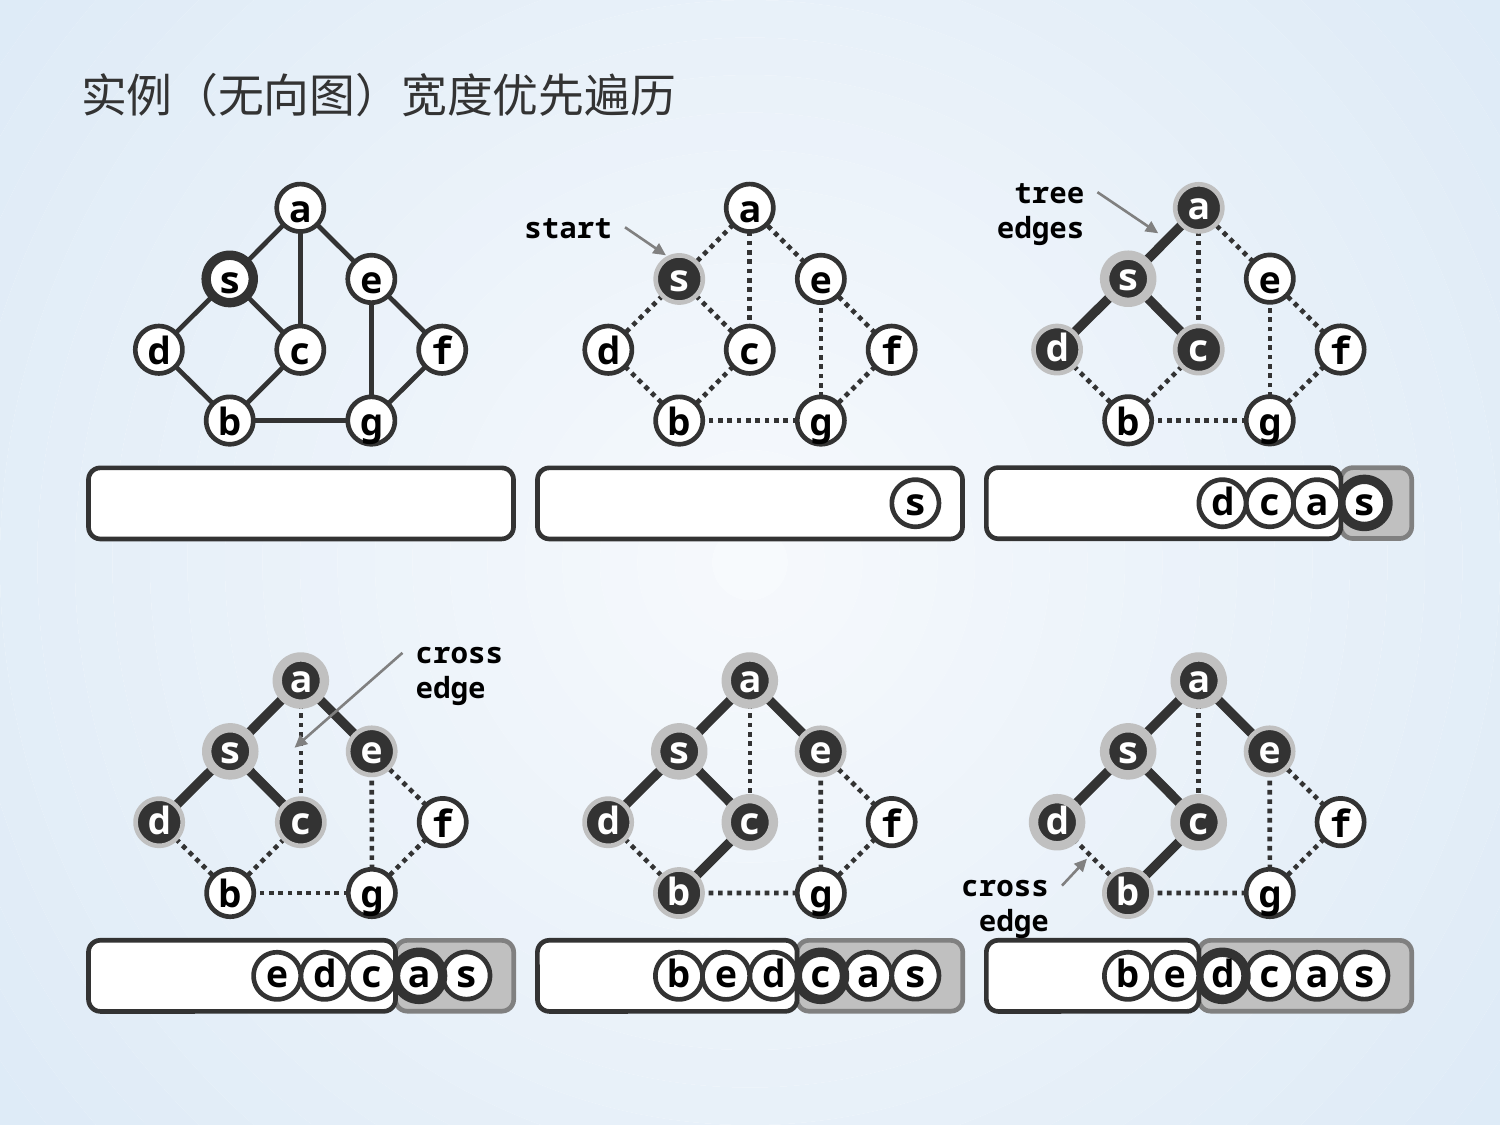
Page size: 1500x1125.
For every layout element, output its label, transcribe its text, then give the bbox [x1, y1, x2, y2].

text_box s [655, 727, 703, 775]
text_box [1286, 841, 1325, 874]
text_box s [1341, 479, 1388, 527]
text_box a [845, 952, 892, 1000]
text_box a [1293, 479, 1341, 527]
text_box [247, 841, 285, 874]
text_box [388, 770, 427, 803]
text_box [88, 940, 396, 1012]
text_box c [1175, 798, 1223, 846]
text_box b [1104, 869, 1152, 917]
text_box e [703, 952, 750, 1000]
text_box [695, 772, 734, 802]
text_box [1144, 843, 1183, 875]
text_box s [206, 255, 254, 303]
text_box s [206, 727, 254, 775]
title 实例（无向图）宽度优先遍历 [71, 0, 687, 190]
text_box a [1293, 952, 1341, 1000]
text_box [1199, 940, 1412, 1012]
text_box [625, 368, 663, 402]
text_box g [1246, 396, 1294, 445]
text_box b [1104, 952, 1152, 1000]
text_box c [726, 798, 774, 846]
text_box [1286, 297, 1325, 331]
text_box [246, 368, 284, 402]
text_box f [1317, 325, 1365, 374]
text_box g [348, 869, 396, 917]
text_box a [277, 656, 325, 705]
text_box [695, 701, 734, 731]
text_box d [1199, 952, 1247, 1000]
text_box s [891, 479, 939, 527]
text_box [695, 843, 734, 875]
text_box g [1246, 869, 1294, 917]
text_box e [1152, 952, 1199, 1000]
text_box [624, 841, 663, 875]
text_box [986, 940, 1199, 1012]
text_box tree edges [997, 174, 1084, 267]
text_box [388, 368, 426, 402]
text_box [1215, 701, 1254, 733]
text_box d [584, 798, 632, 846]
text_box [1286, 368, 1325, 402]
text_box [1341, 467, 1412, 539]
text_box [797, 940, 963, 1012]
text_box [396, 940, 514, 1012]
text_box [537, 940, 798, 1012]
text_box s [892, 952, 939, 1000]
text_box d [135, 798, 183, 846]
text_box a [396, 952, 443, 1000]
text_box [1144, 299, 1183, 331]
text_box c [1175, 325, 1223, 374]
text_box e [253, 952, 301, 1000]
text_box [175, 368, 214, 402]
text_box c [276, 326, 324, 374]
text_box c [1246, 479, 1294, 527]
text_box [695, 297, 734, 331]
text_box s [655, 255, 703, 303]
text_box d [135, 326, 183, 374]
text_box b [206, 869, 254, 917]
text_box d [301, 952, 349, 1000]
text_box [1215, 226, 1254, 260]
text_box a [1175, 184, 1223, 232]
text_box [246, 772, 285, 804]
text_box e [347, 255, 395, 303]
text_box f [418, 326, 466, 374]
text_box d [1033, 798, 1081, 846]
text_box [388, 841, 427, 874]
text_box f [868, 798, 916, 846]
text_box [1145, 368, 1183, 402]
text_box a [726, 656, 774, 705]
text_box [1073, 843, 1112, 875]
text_box g [797, 396, 845, 445]
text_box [175, 841, 214, 874]
text_box f [868, 326, 916, 374]
text_box a [726, 184, 774, 232]
text_box b [655, 396, 703, 445]
text_box d [750, 952, 798, 1000]
text_box s [443, 952, 491, 1000]
text_box c [348, 952, 396, 1000]
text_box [1286, 770, 1325, 803]
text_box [175, 772, 214, 804]
text_box c [277, 798, 325, 846]
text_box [766, 701, 805, 733]
text_box [537, 467, 963, 539]
text_box g [347, 397, 395, 445]
text_box start [624, 227, 666, 256]
text_box c [1246, 952, 1294, 1000]
text_box c [797, 952, 845, 1000]
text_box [317, 226, 355, 260]
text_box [246, 300, 284, 331]
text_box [837, 770, 876, 803]
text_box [624, 772, 663, 804]
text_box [766, 226, 805, 260]
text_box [1144, 226, 1183, 258]
text_box e [797, 727, 845, 775]
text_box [696, 368, 734, 402]
text_box d [1033, 325, 1081, 374]
text_box tree edges [1097, 192, 1155, 226]
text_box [175, 300, 214, 331]
text_box cross edge [302, 727, 317, 746]
text_box s [1104, 727, 1152, 775]
text_box s [1341, 952, 1388, 1000]
text_box f [419, 798, 467, 846]
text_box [837, 297, 876, 331]
text_box [986, 467, 1341, 539]
text_box b [206, 396, 254, 445]
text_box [1144, 701, 1183, 731]
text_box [837, 368, 876, 402]
text_box b [1104, 396, 1152, 445]
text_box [317, 701, 356, 733]
text_box cross edge [416, 635, 503, 728]
text_box e [348, 727, 396, 775]
text_box f [1317, 798, 1365, 846]
text_box b [655, 869, 703, 917]
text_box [388, 297, 426, 331]
text_box [88, 467, 514, 539]
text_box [1073, 368, 1112, 402]
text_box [1144, 772, 1183, 802]
text_box e [1246, 254, 1294, 303]
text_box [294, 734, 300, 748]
text_box a [276, 184, 324, 232]
text_box c [726, 326, 774, 374]
text_box s [1104, 255, 1152, 303]
text_box e [797, 255, 845, 303]
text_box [246, 226, 284, 258]
text_box a [1175, 656, 1223, 705]
text_box start [524, 209, 612, 268]
text_box d [1198, 479, 1247, 527]
text_box b [655, 952, 703, 1000]
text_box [1073, 772, 1112, 802]
text_box e [1246, 727, 1294, 775]
text_box cross edge [961, 867, 1049, 961]
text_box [837, 841, 876, 874]
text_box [1073, 299, 1112, 331]
text_box g [797, 869, 845, 917]
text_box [695, 226, 734, 261]
text_box d [584, 326, 632, 374]
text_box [625, 297, 663, 331]
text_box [246, 701, 285, 731]
